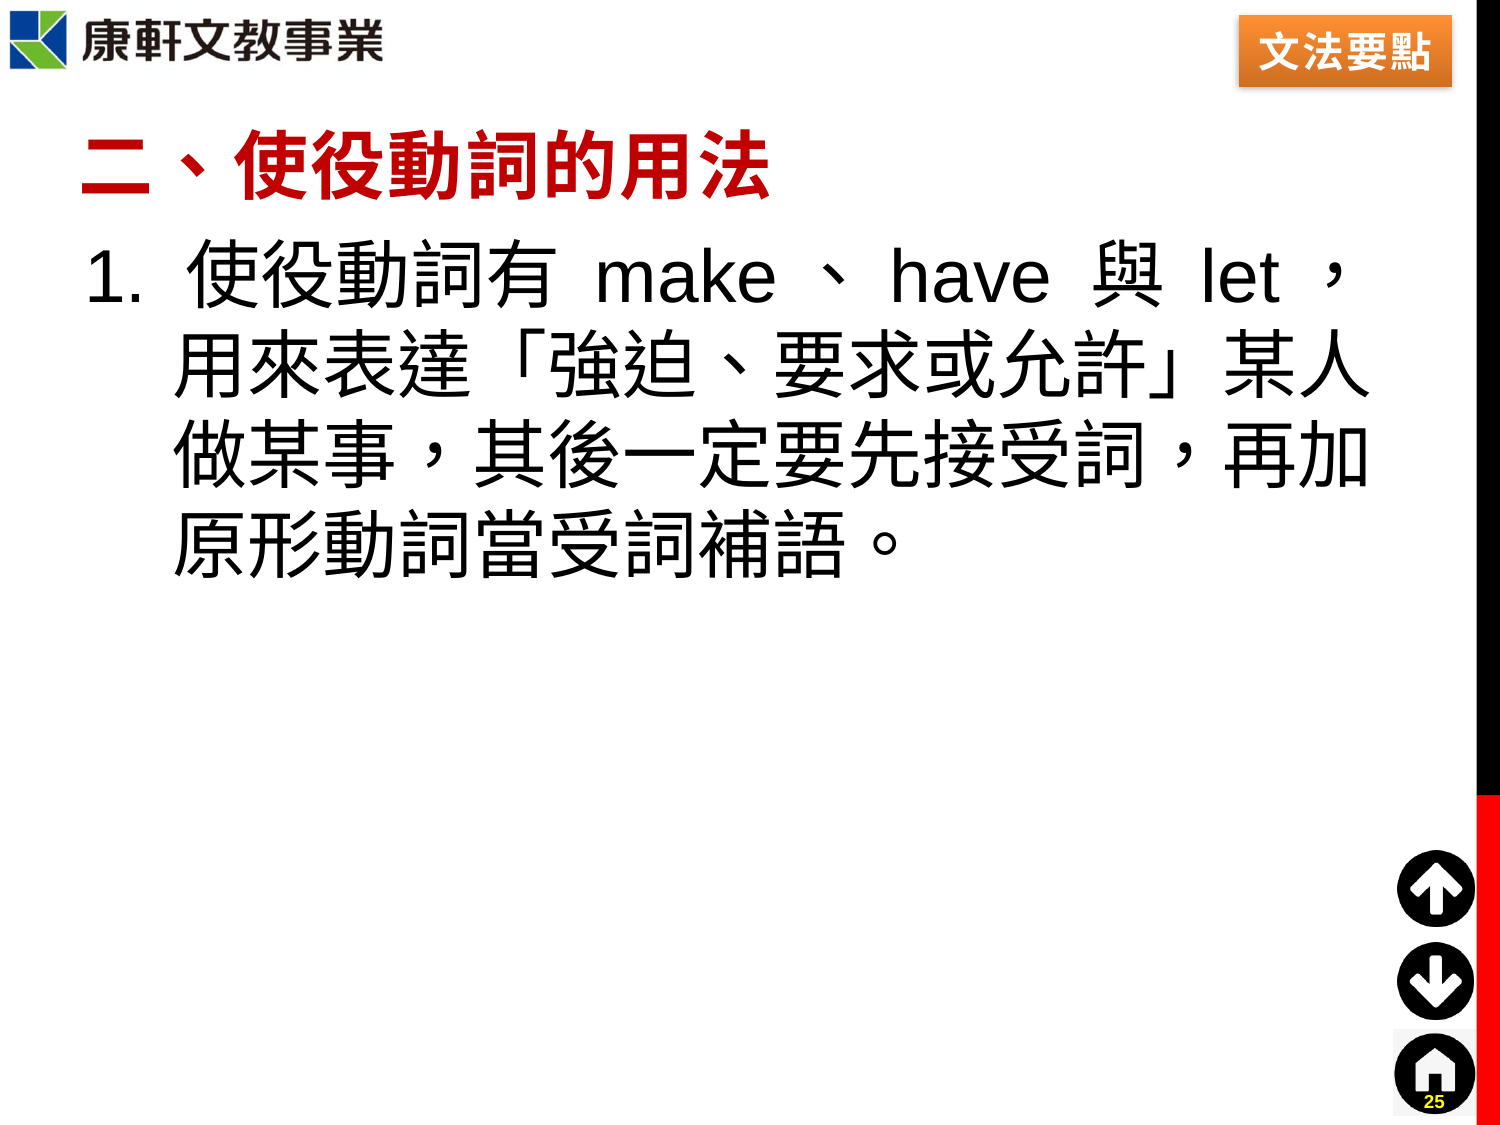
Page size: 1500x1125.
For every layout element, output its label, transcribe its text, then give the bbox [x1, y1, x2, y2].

text_box 二、使役動詞的用法 [63, 111, 1156, 217]
text_box 文法要點 [1239, 15, 1452, 87]
picture [1393, 1029, 1476, 1116]
text_box 1. 使役動詞有 make、have 與 let，用來表達「強迫、要求或允許」某人做某事，其後一定要先接受詞，再加原形動詞當受詞補語。 [69, 220, 1421, 596]
picture [1396, 942, 1475, 1020]
picture [1397, 850, 1475, 928]
picture [8, 9, 387, 70]
